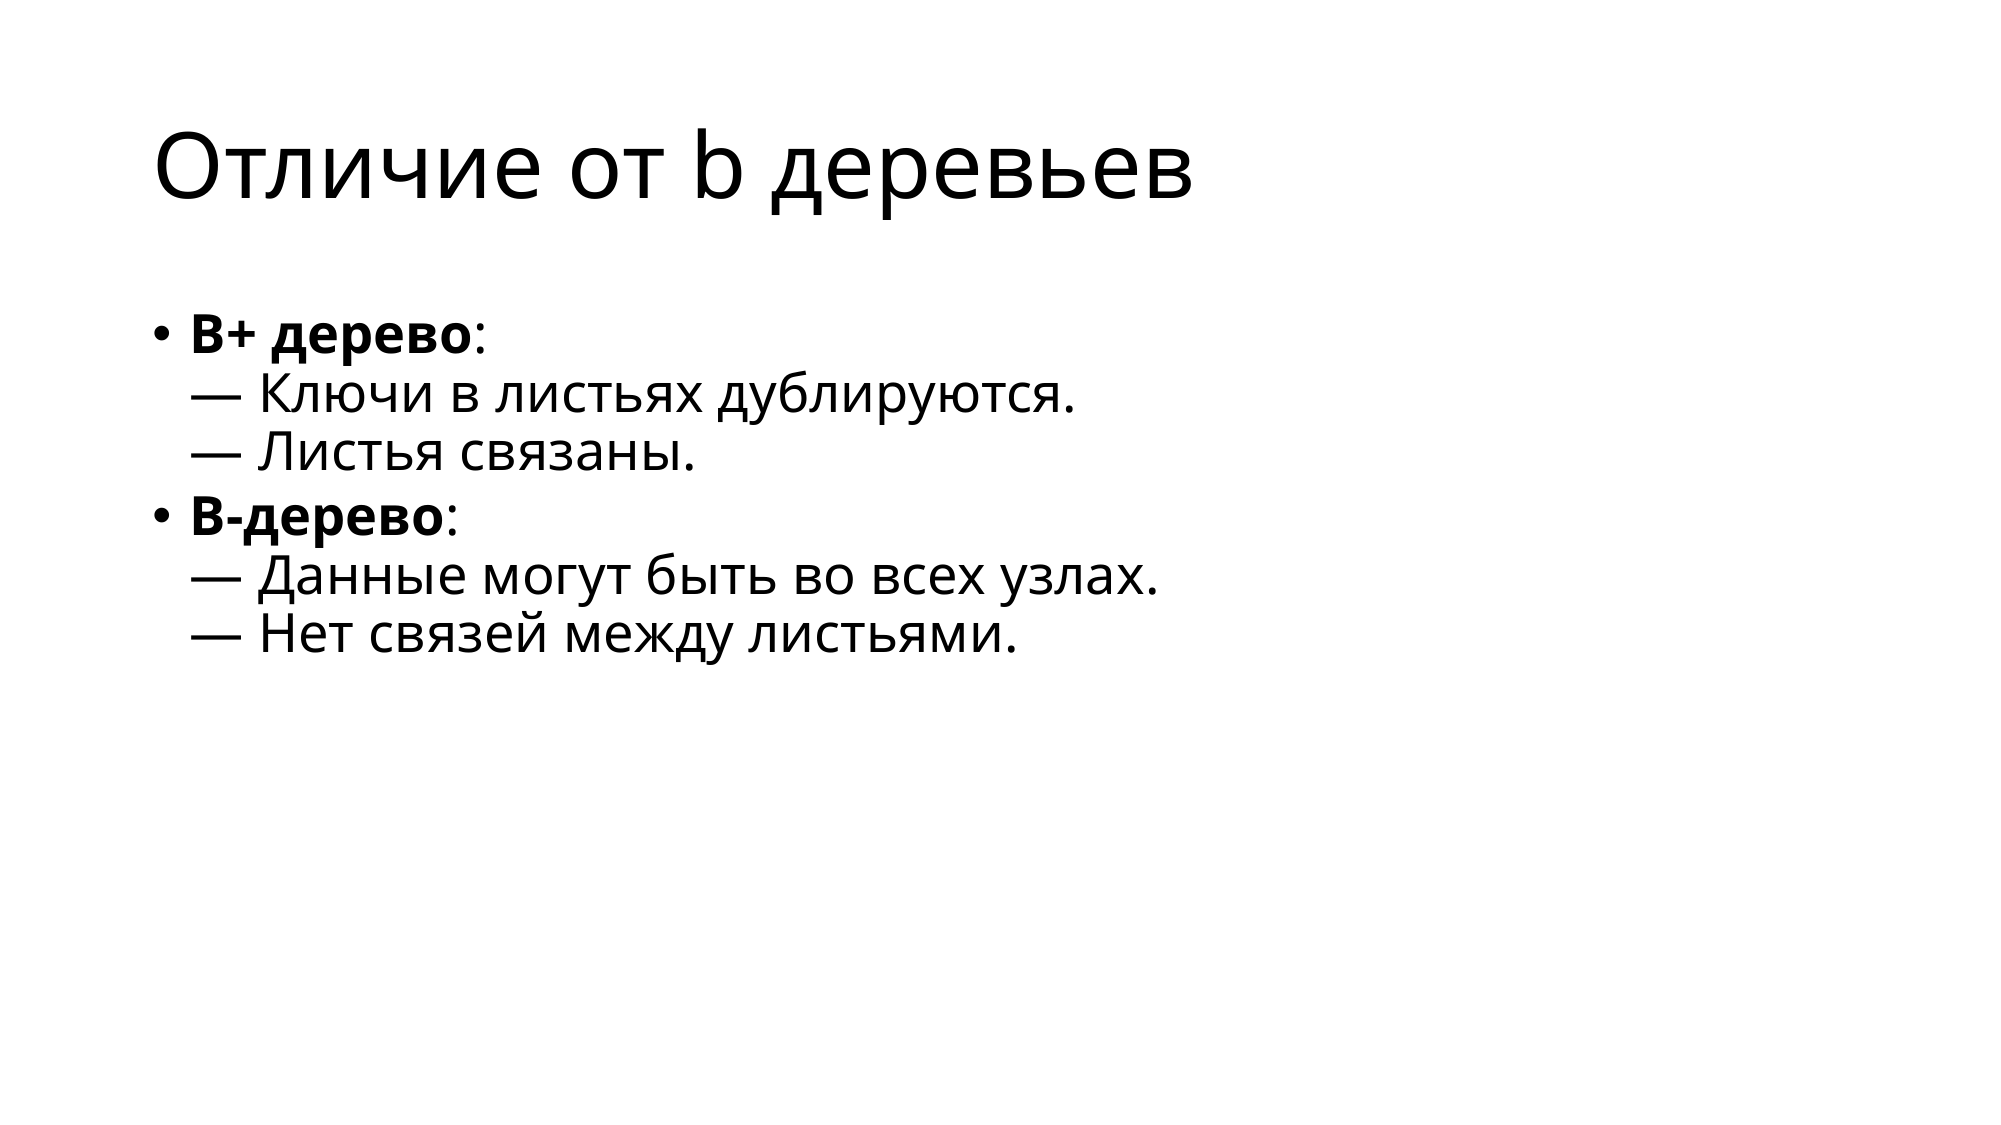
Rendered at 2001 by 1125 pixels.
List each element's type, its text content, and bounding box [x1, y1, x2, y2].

title Отличие от b деревьев [137, 59, 1863, 278]
list B+ дерево: — Ключи в листьях дублируются. — Листья связаны. B-дерево: — Данные могут быть во всех узлах. — Нет связей между листьями. [137, 299, 1863, 1014]
